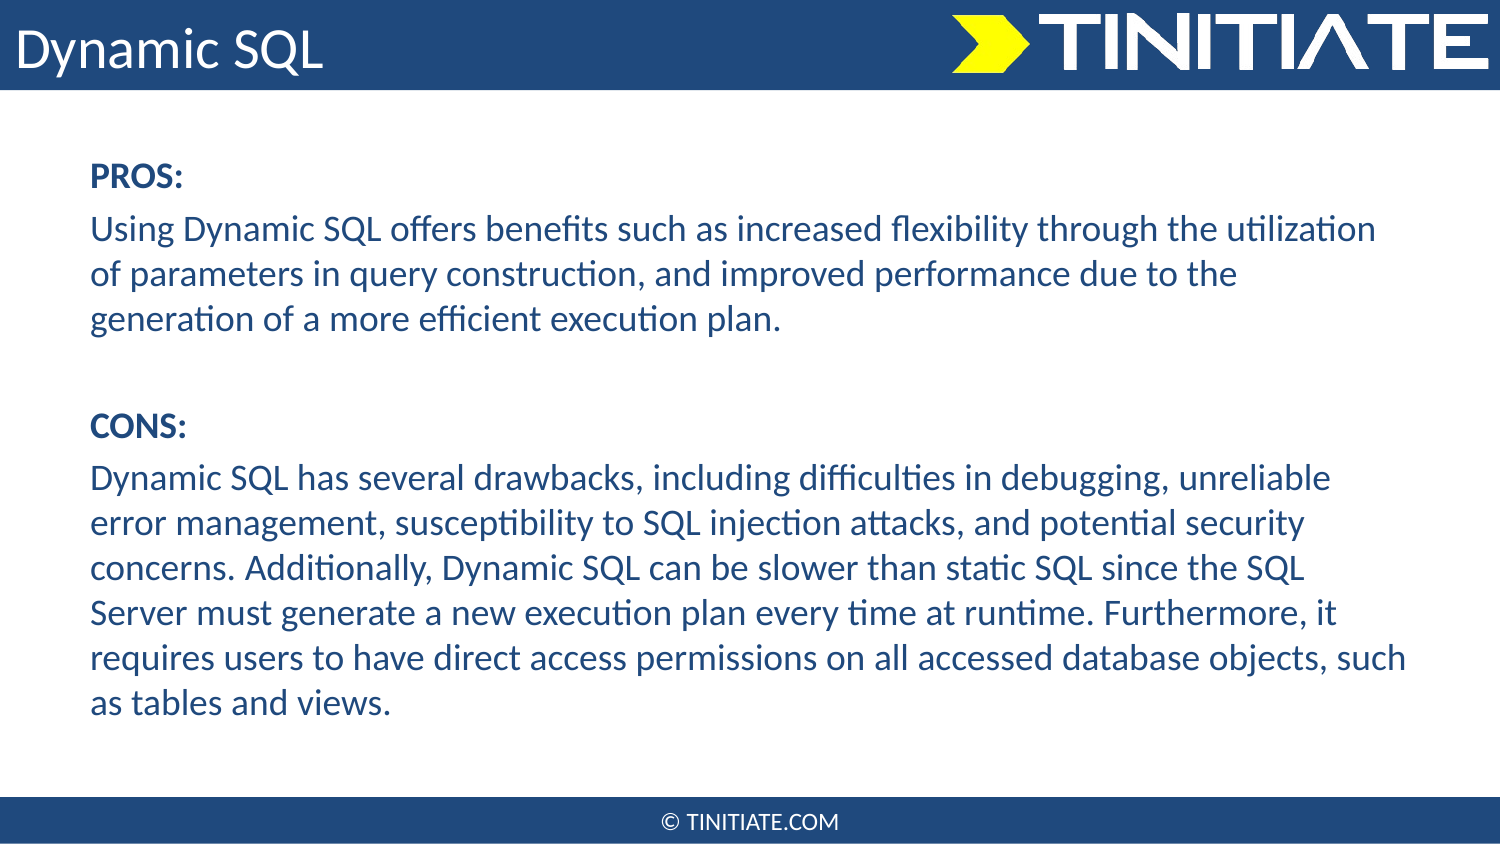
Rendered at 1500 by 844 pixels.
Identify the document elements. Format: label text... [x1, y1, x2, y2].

picture [945, 8, 1500, 82]
text_box Dynamic SQL [0, 0, 1500, 91]
text_box © TINITIATE.COM [0, 797, 1500, 844]
list PROS: Using Dynamic SQL offers benefits such as increased flexibility through the utilization of parameters in query construction, and improved performance due to the generation of a more efficient execution plan. CONS: Dynamic SQL has several drawbacks, including difficulties in debugging, unreliable error management, susceptibility to SQL injection attacks, and potential security concerns. Additionally, Dynamic SQL can be slower than static SQL since the SQL Server must generate a new execution plan every time at runtime. Furthermore, it requires users to have direct access permissions on all accessed database objects, such as tables and views. [75, 143, 1425, 786]
